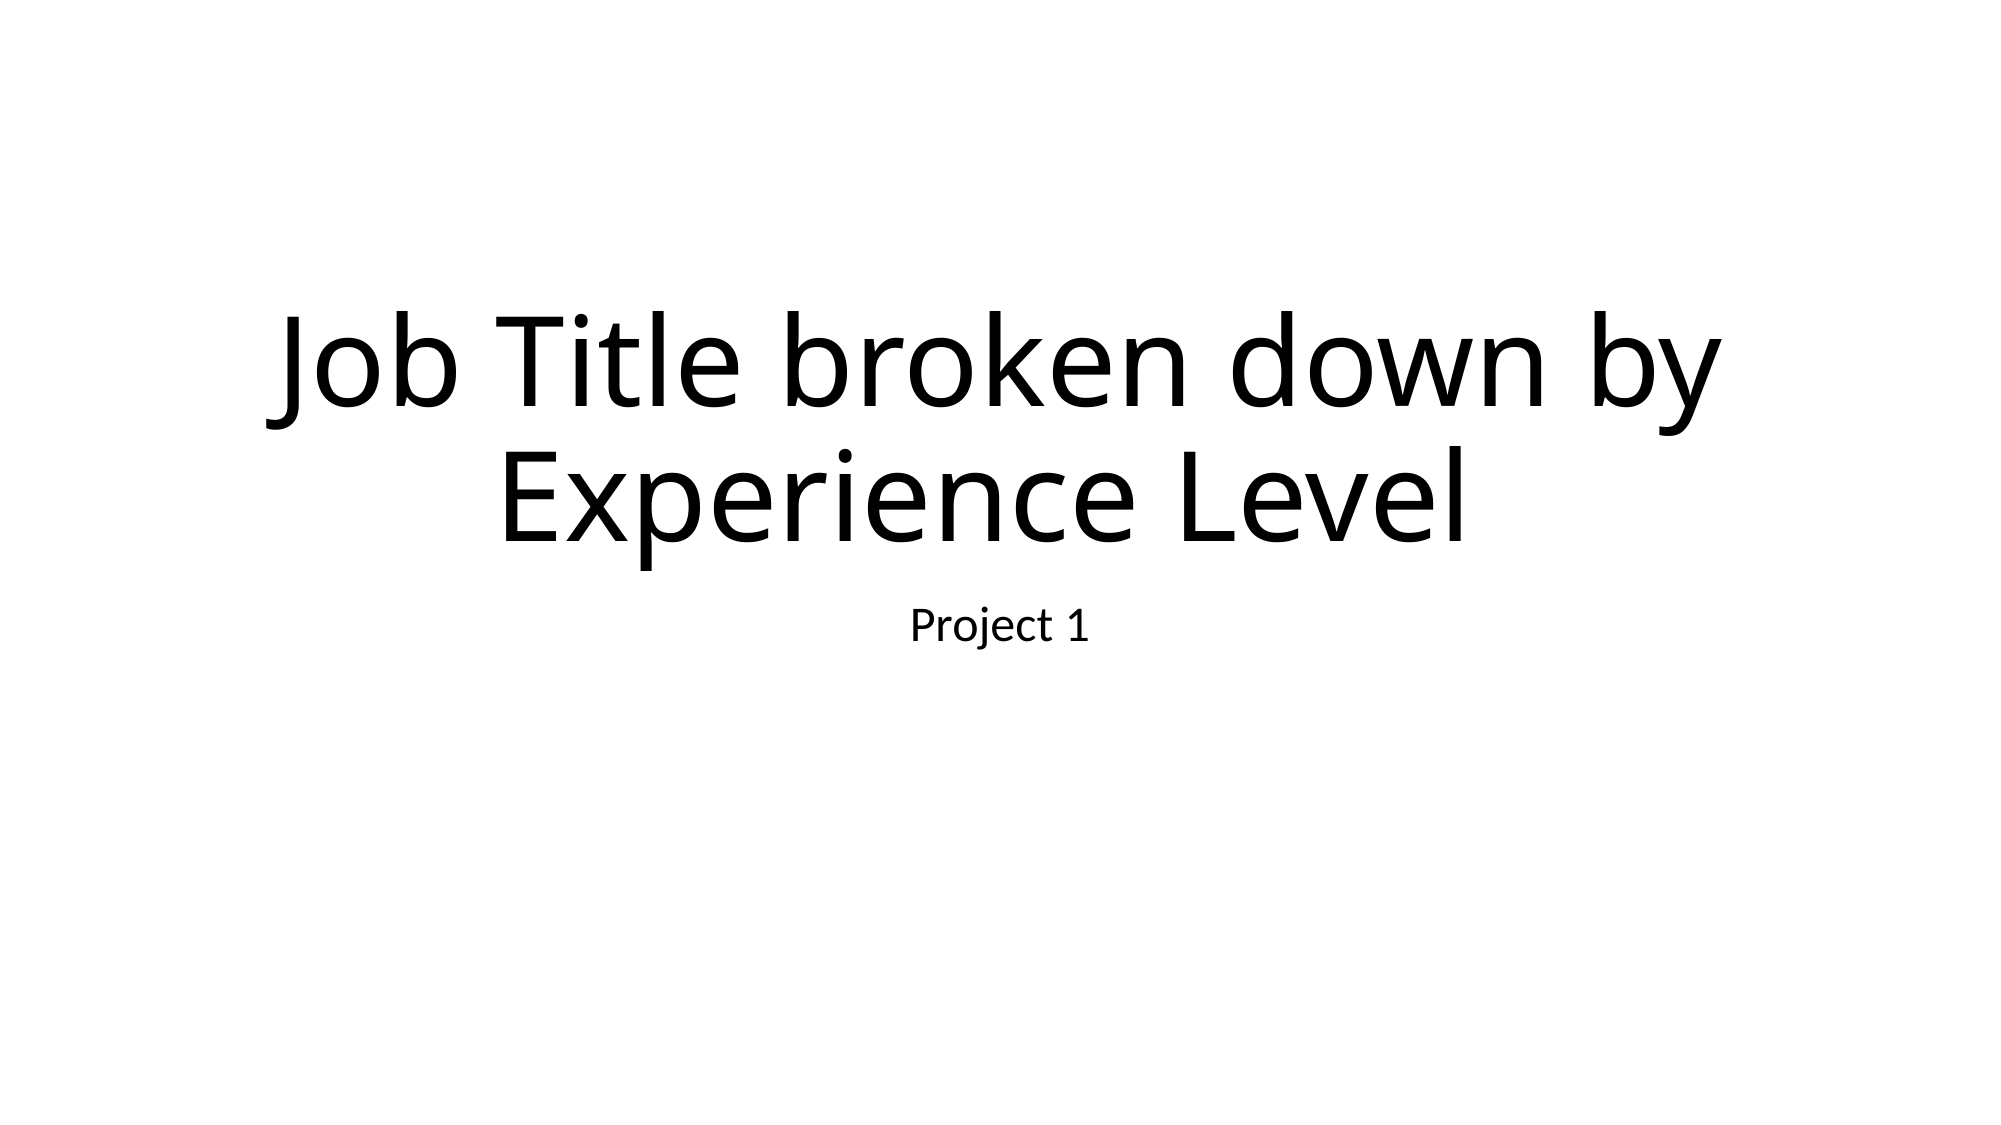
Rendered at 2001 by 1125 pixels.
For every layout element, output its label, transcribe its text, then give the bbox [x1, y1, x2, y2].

subtitle Project 1 [249, 590, 1750, 863]
title Job Title broken down by Experience Level [249, 184, 1750, 576]
